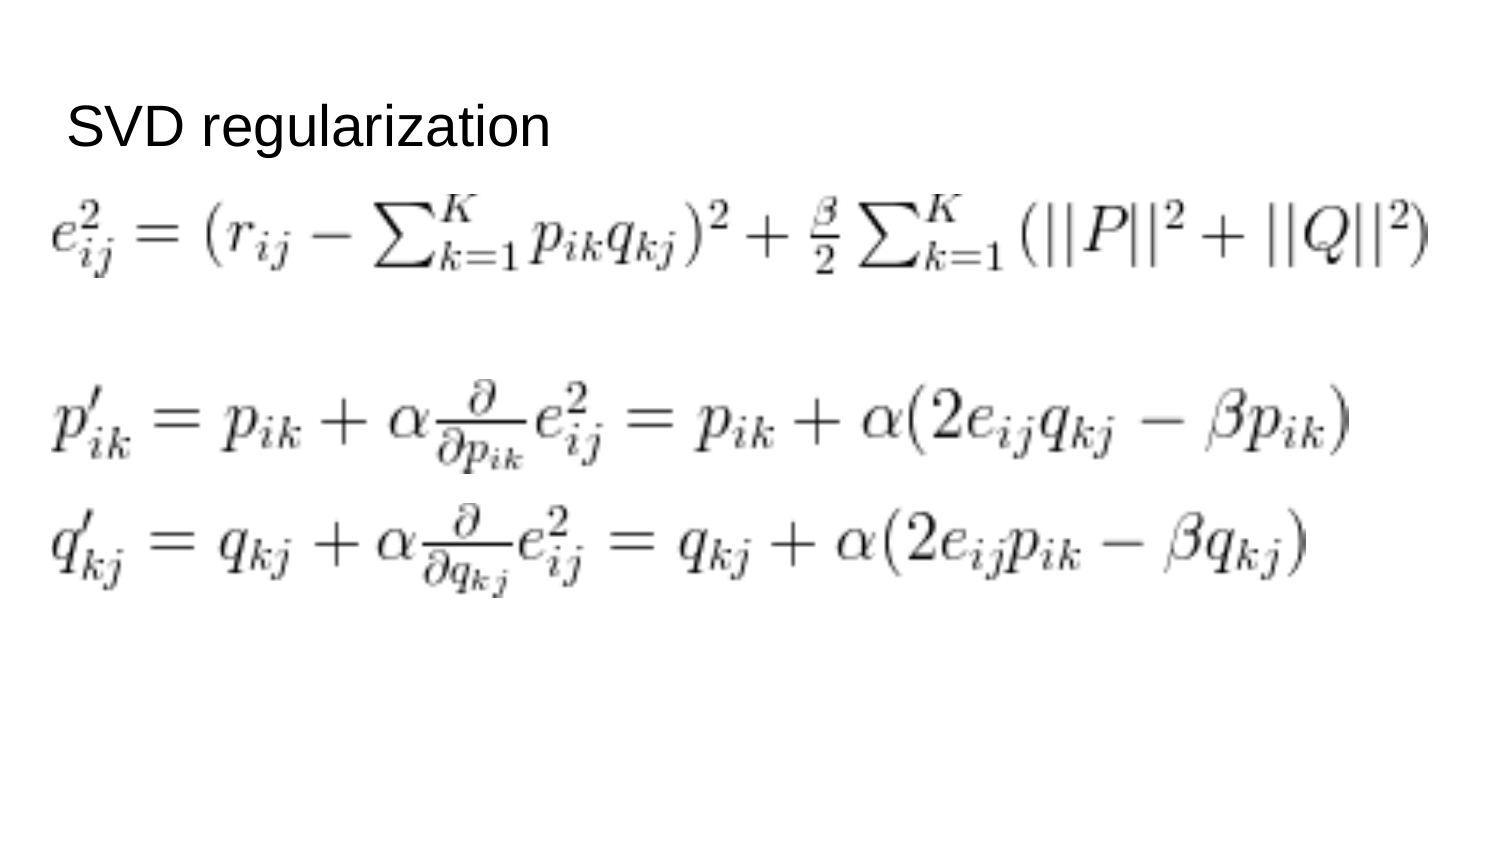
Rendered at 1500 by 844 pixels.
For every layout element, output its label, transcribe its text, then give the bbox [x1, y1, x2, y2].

picture [50, 379, 1350, 474]
picture [50, 194, 1428, 279]
title SVD regularization [51, 72, 1449, 167]
picture [50, 503, 1307, 598]
